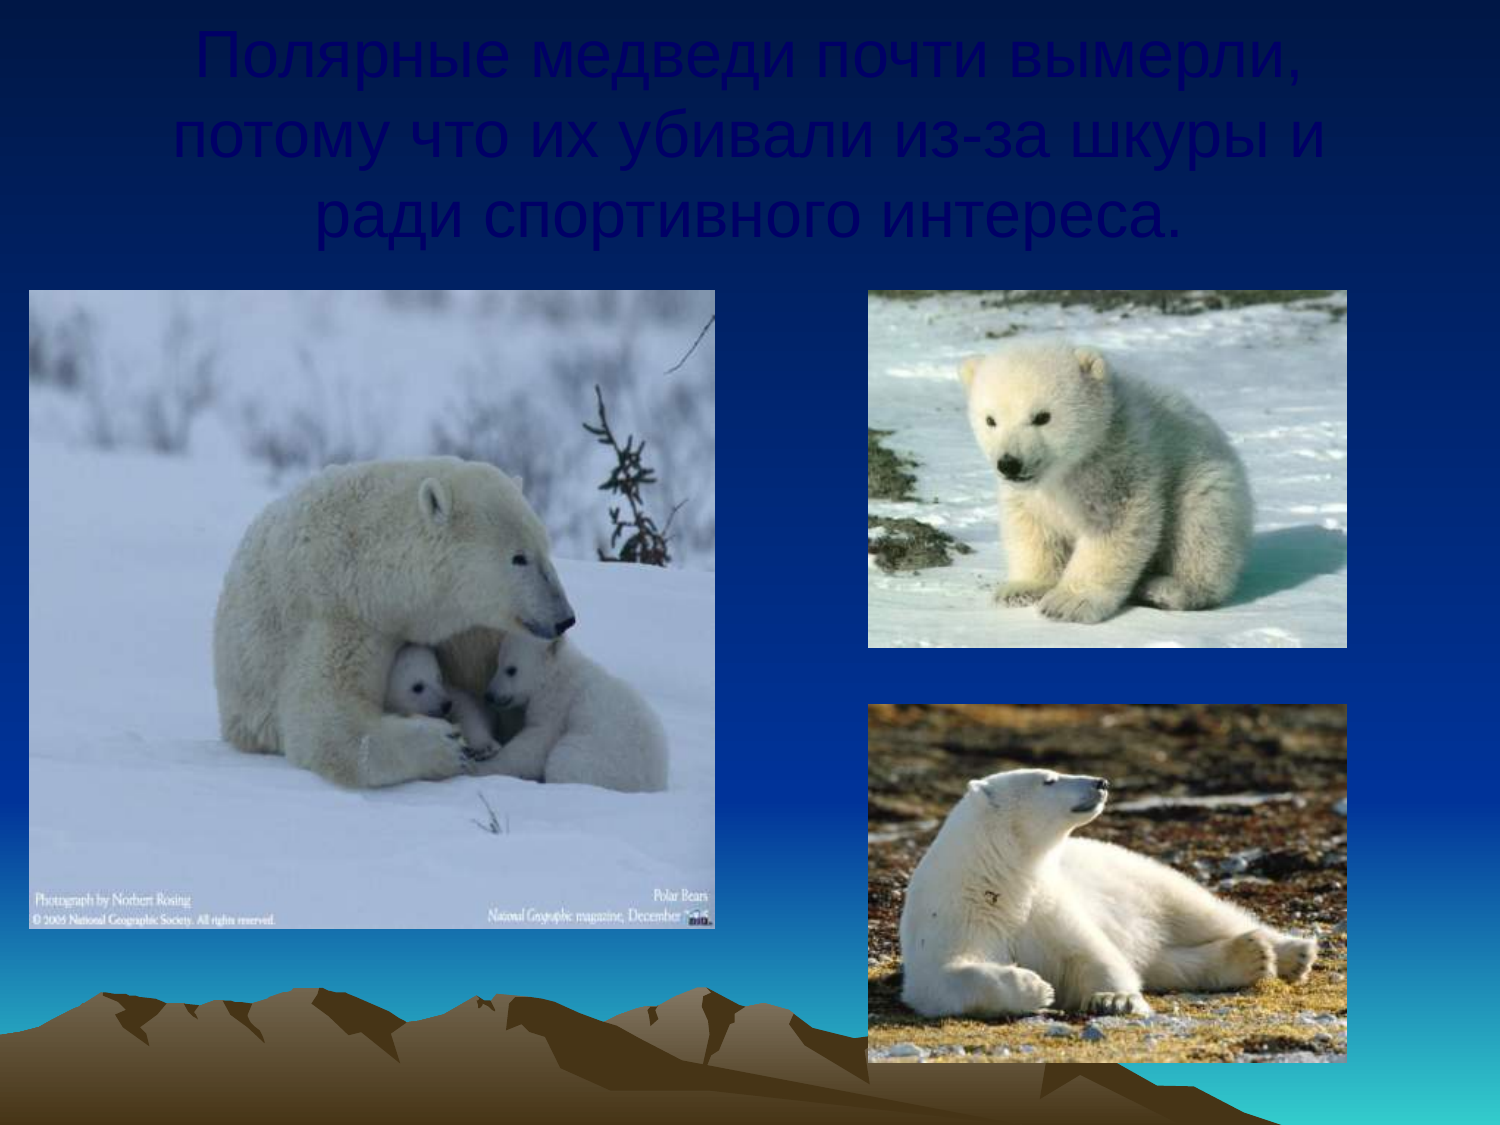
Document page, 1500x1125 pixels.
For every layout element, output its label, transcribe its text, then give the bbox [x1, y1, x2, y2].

title Полярные медведи почти вымерли, потому что их убивали из-за шкуры и ради спортивного интереса. [74, 37, 1426, 226]
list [867, 290, 1347, 648]
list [29, 290, 715, 929]
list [867, 703, 1347, 1064]
